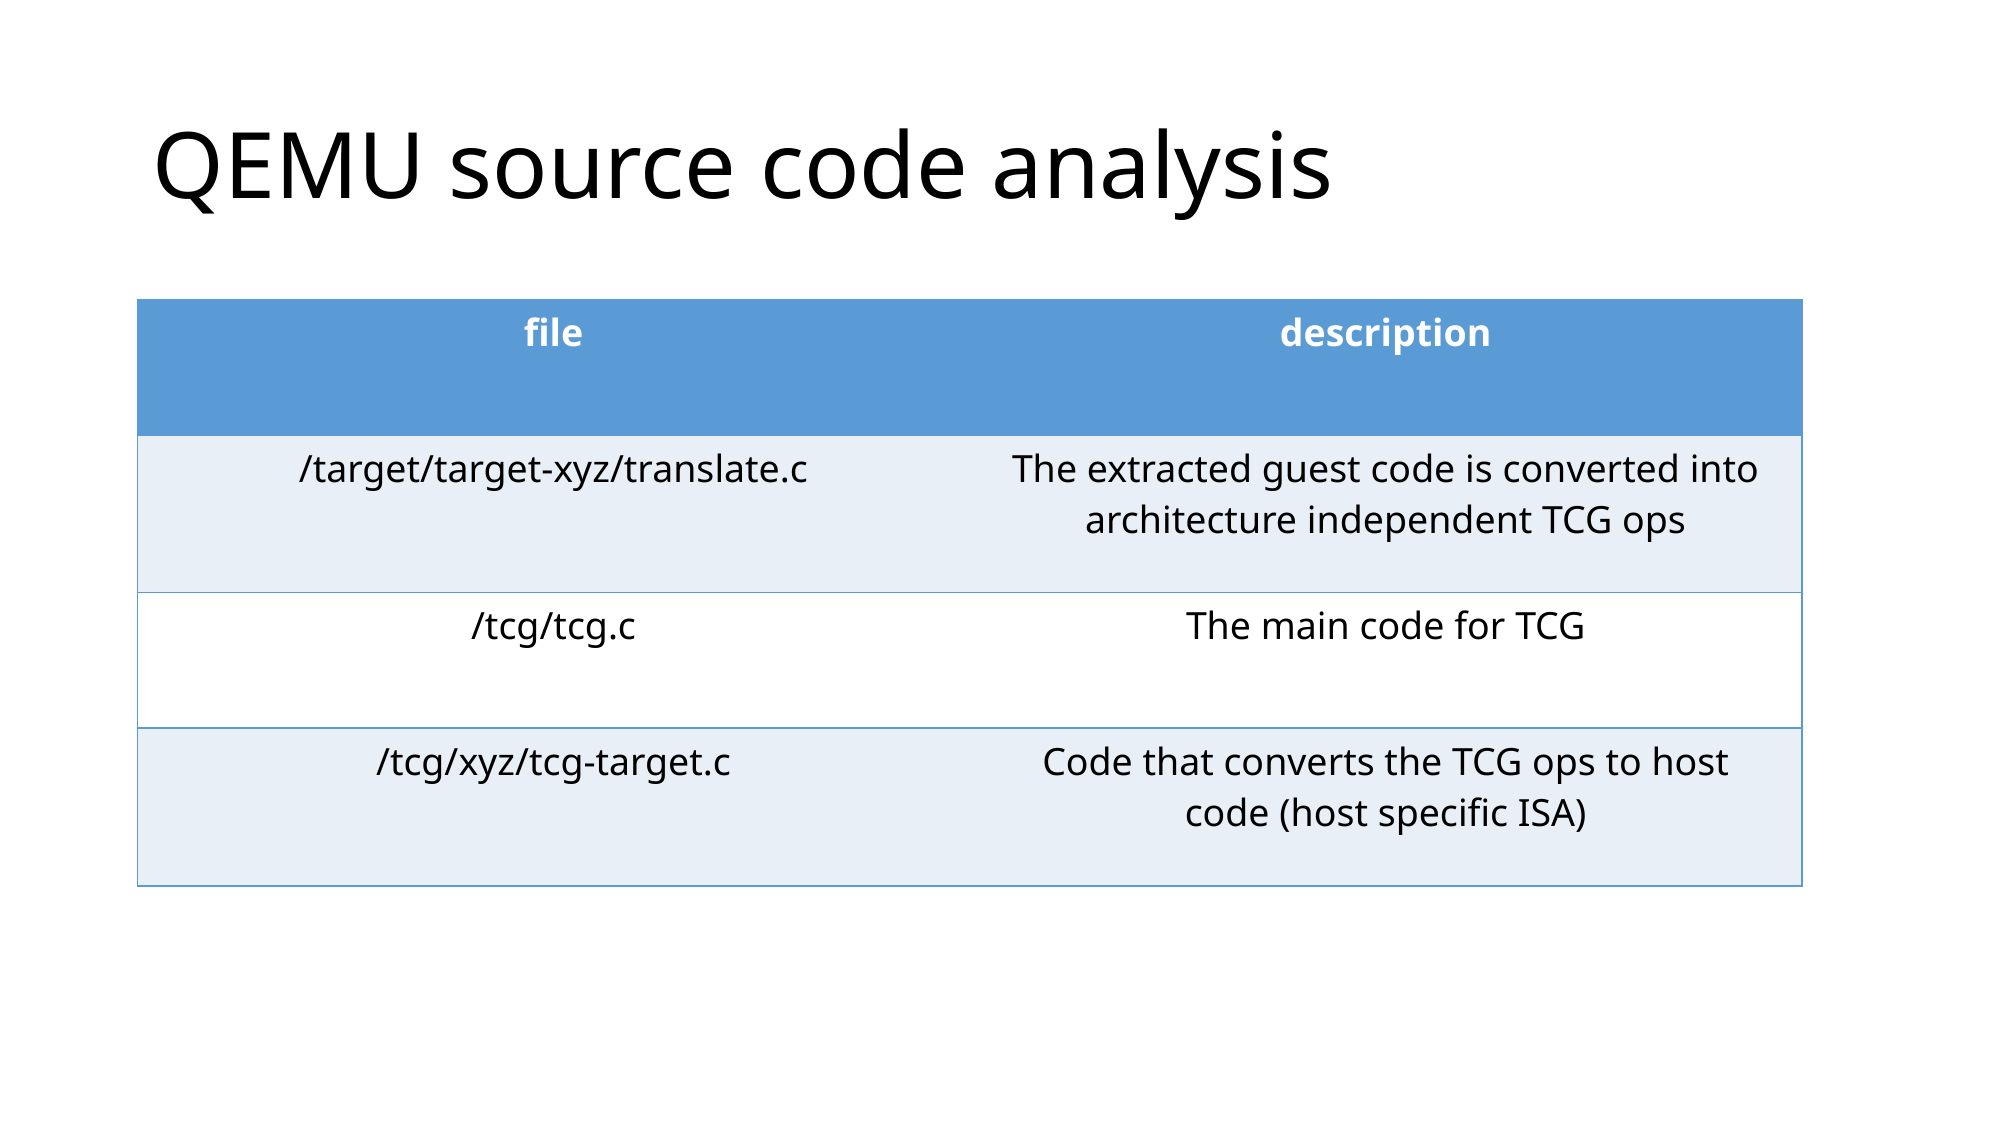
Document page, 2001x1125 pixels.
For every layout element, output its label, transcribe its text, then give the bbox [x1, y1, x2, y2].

title QEMU source code analysis [137, 59, 1863, 278]
table_cell /target/target-xyz/translate.c [138, 436, 970, 592]
table_cell /tcg/tcg.c [138, 593, 970, 727]
table_header description [970, 300, 1801, 434]
table_header file [138, 300, 970, 434]
table_cell The extracted guest code is converted into architecture independent TCG ops [970, 436, 1801, 592]
table_cell /tcg/xyz/tcg-target.c [138, 729, 970, 885]
table_cell Code that converts the TCG ops to host code (host specific ISA) [970, 729, 1801, 885]
table_cell The main code for TCG [970, 593, 1801, 727]
